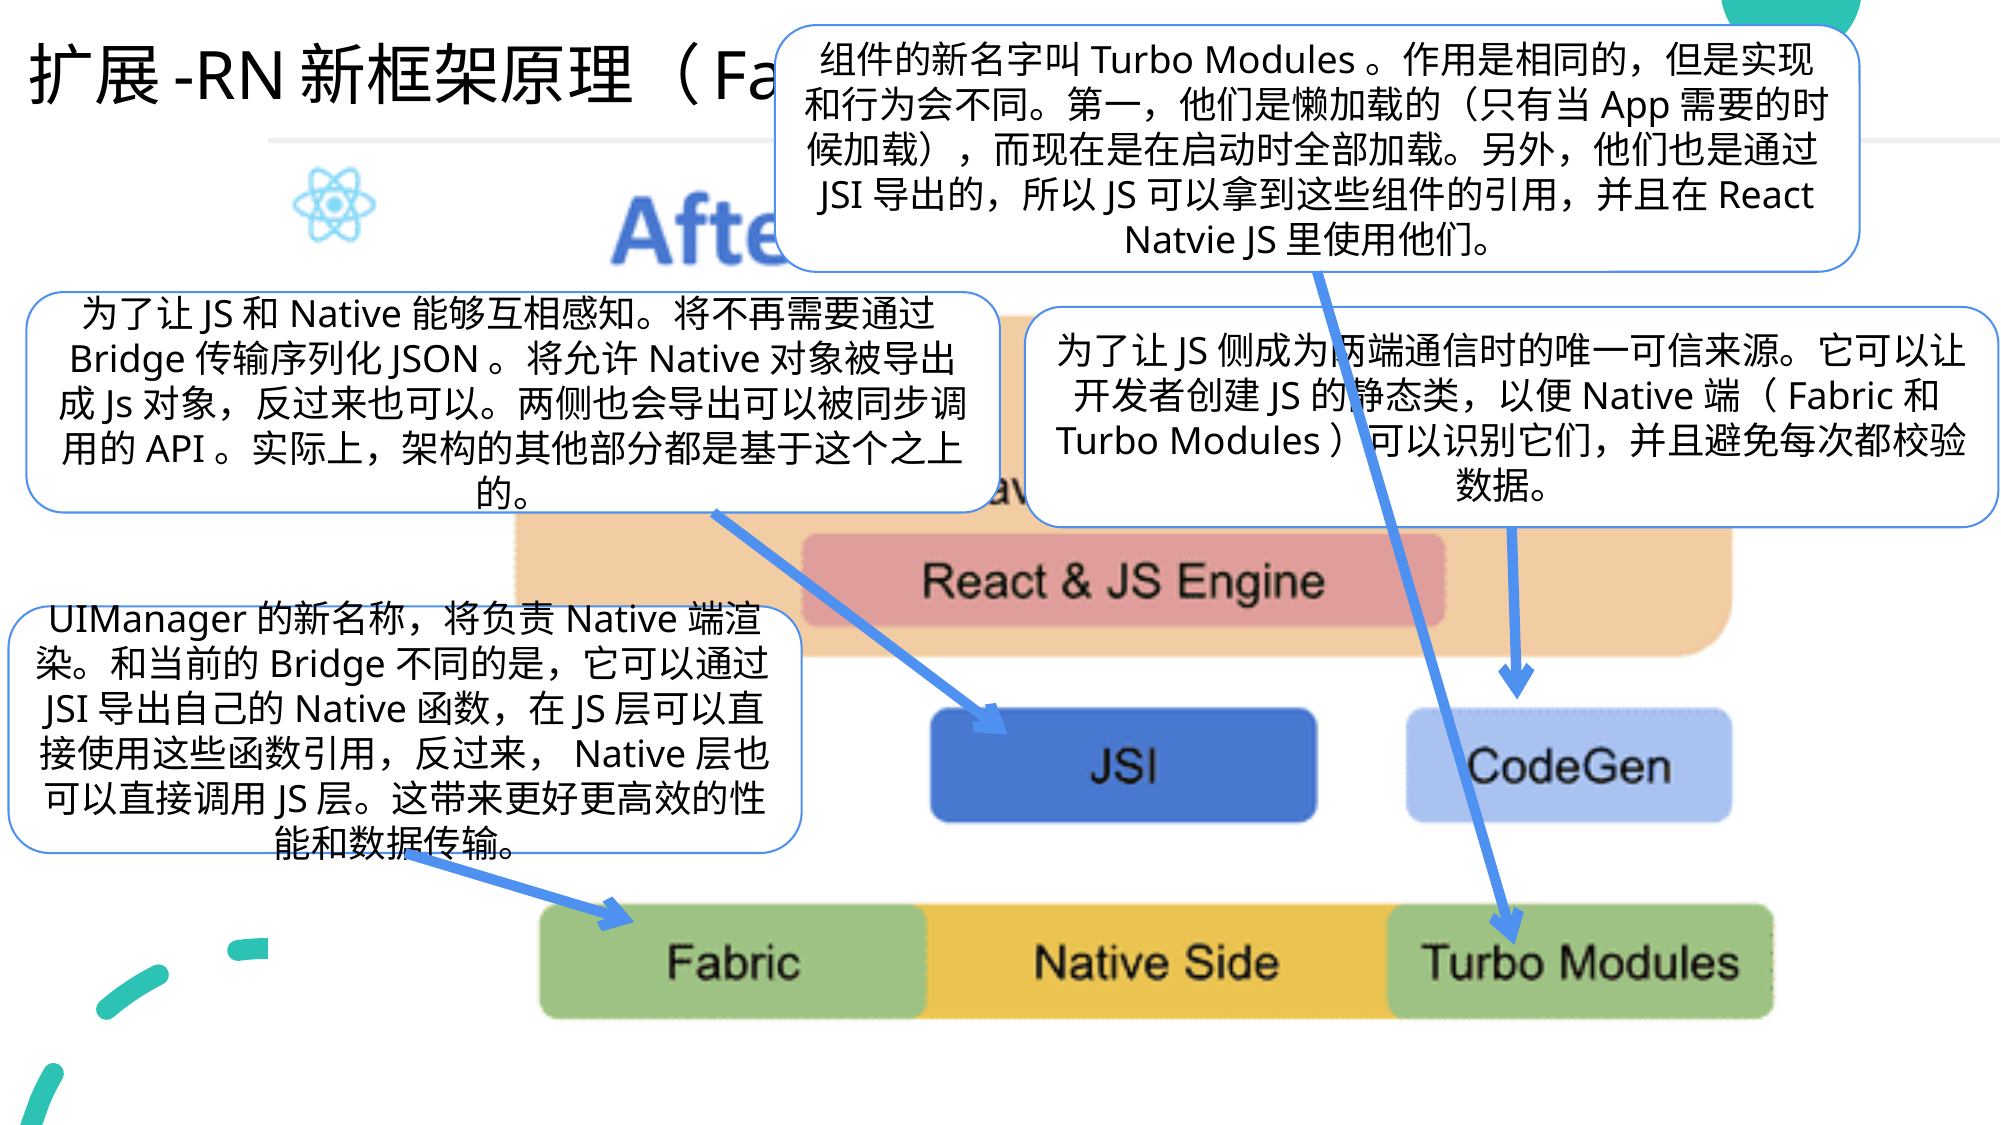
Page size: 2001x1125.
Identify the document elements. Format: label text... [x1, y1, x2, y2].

picture [267, 138, 2000, 1120]
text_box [1317, 271, 1515, 945]
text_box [404, 853, 635, 923]
text_box 组件的新名字叫Turbo Modules。作用是相同的，但是实现和行为会不同。第一，他们是懒加载的（只有当App需要的时候加载），而现在是在启动时全部加载。另外，他们也是通过JSI导出的，所以JS可以拿到这些组件的引用，并且在React Natvie JS里使用他们。 [773, 24, 1861, 138]
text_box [712, 512, 1008, 735]
text_box UIManager的新名称，将负责Native端渲染。和当前的Bridge不同的是，它可以通过JSI导出自己的Native函数，在JS层可以直接使用这些函数引用，反过来，Native层也可以直接调用JS层。这带来更好更高效的性能和数据传输。 [7, 605, 267, 855]
text_box 为了让JS和Native能够互相感知。将不再需要通过Bridge传输序列化JSON。将允许Native对象被导出成Js对象，反过来也可以。两侧也会导出可以被同步调用的API。实际上，架构的其他部分都是基于这个之上的。 [25, 291, 267, 514]
text_box 扩展-RN新框架原理（Fabric） [12, 16, 1050, 139]
